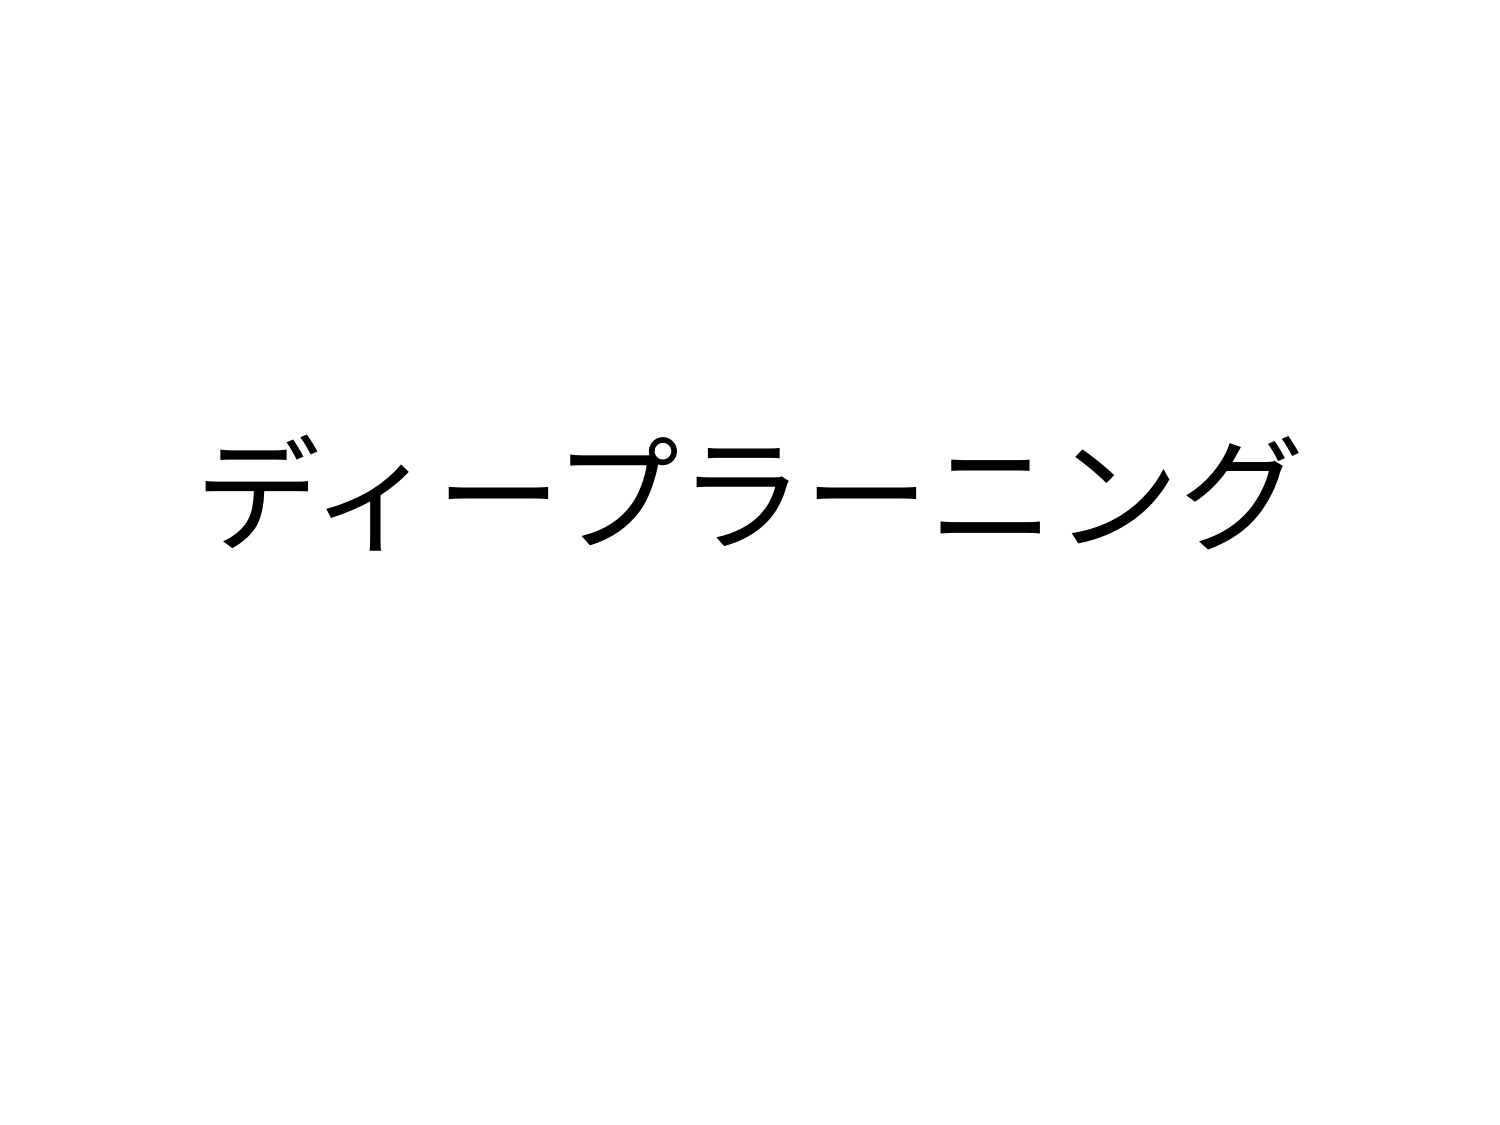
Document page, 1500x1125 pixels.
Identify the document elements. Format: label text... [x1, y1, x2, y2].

title ディープラーニング [112, 184, 1388, 576]
